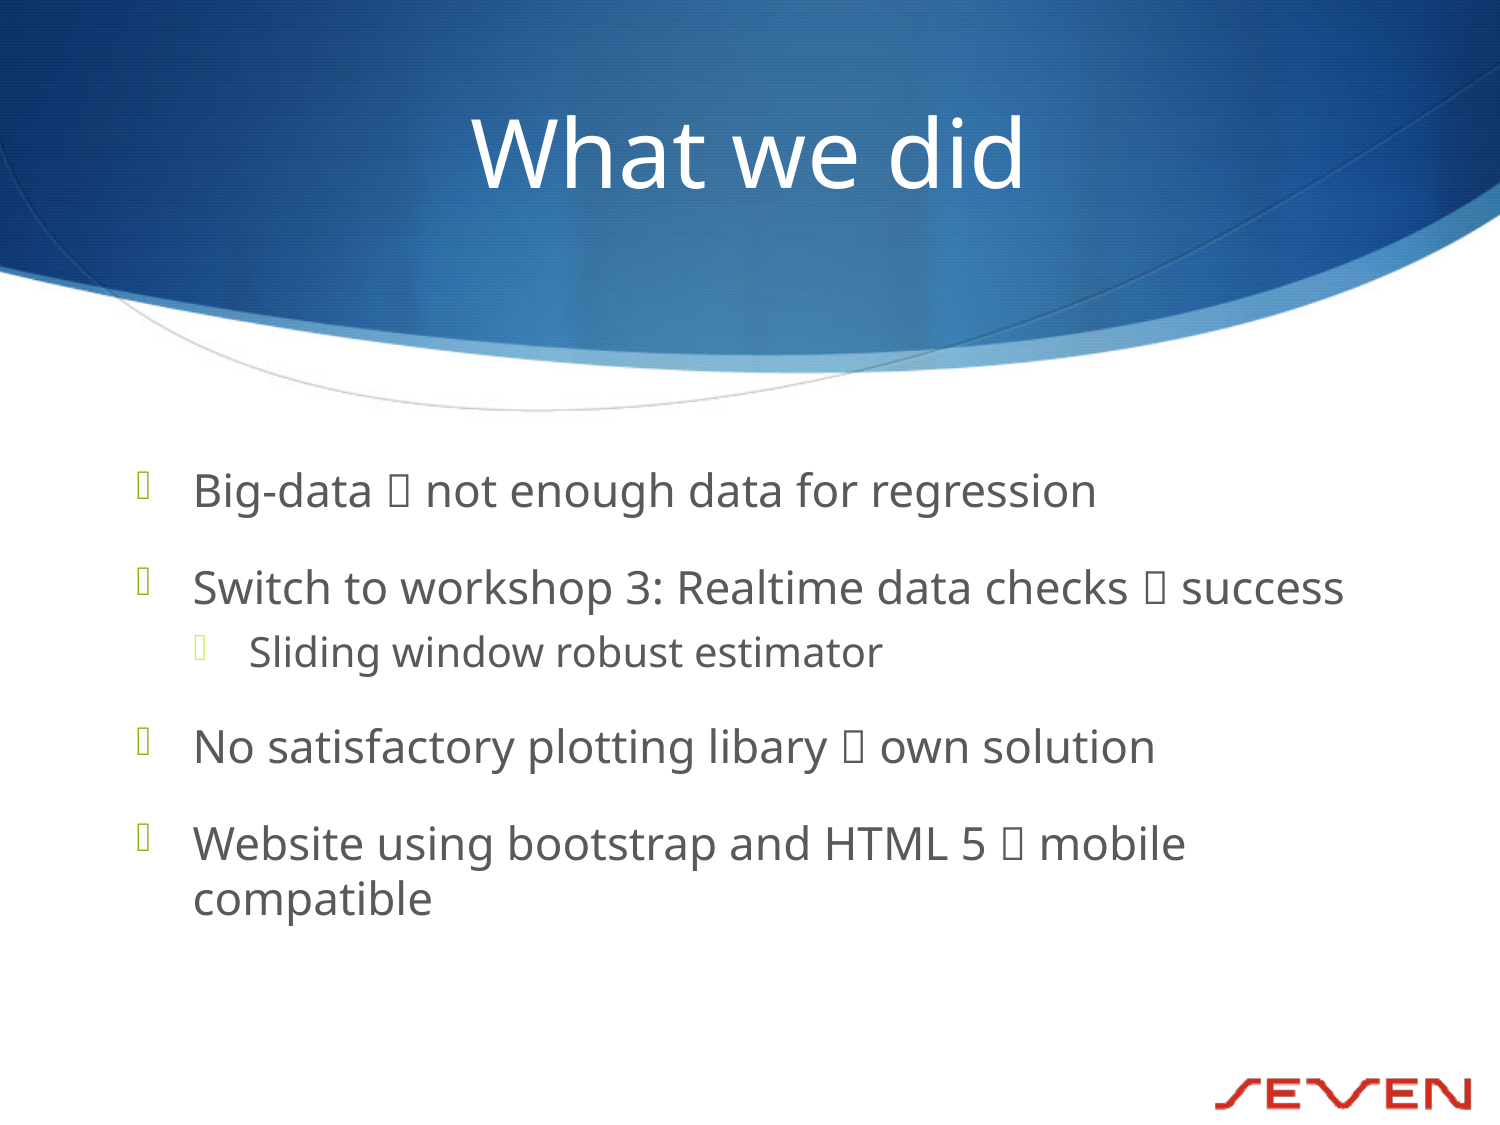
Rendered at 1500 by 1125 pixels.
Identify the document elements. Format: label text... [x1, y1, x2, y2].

picture [0, 0, 1500, 1125]
title What we did [75, 56, 1425, 245]
list Big-data  not enough data for regression Switch to workshop 3: Realtime data checks  success Sliding window robust estimator No satisfactory plotting libary  own solution Website using bootstrap and HTML 5  mobile compatible [121, 454, 1379, 991]
